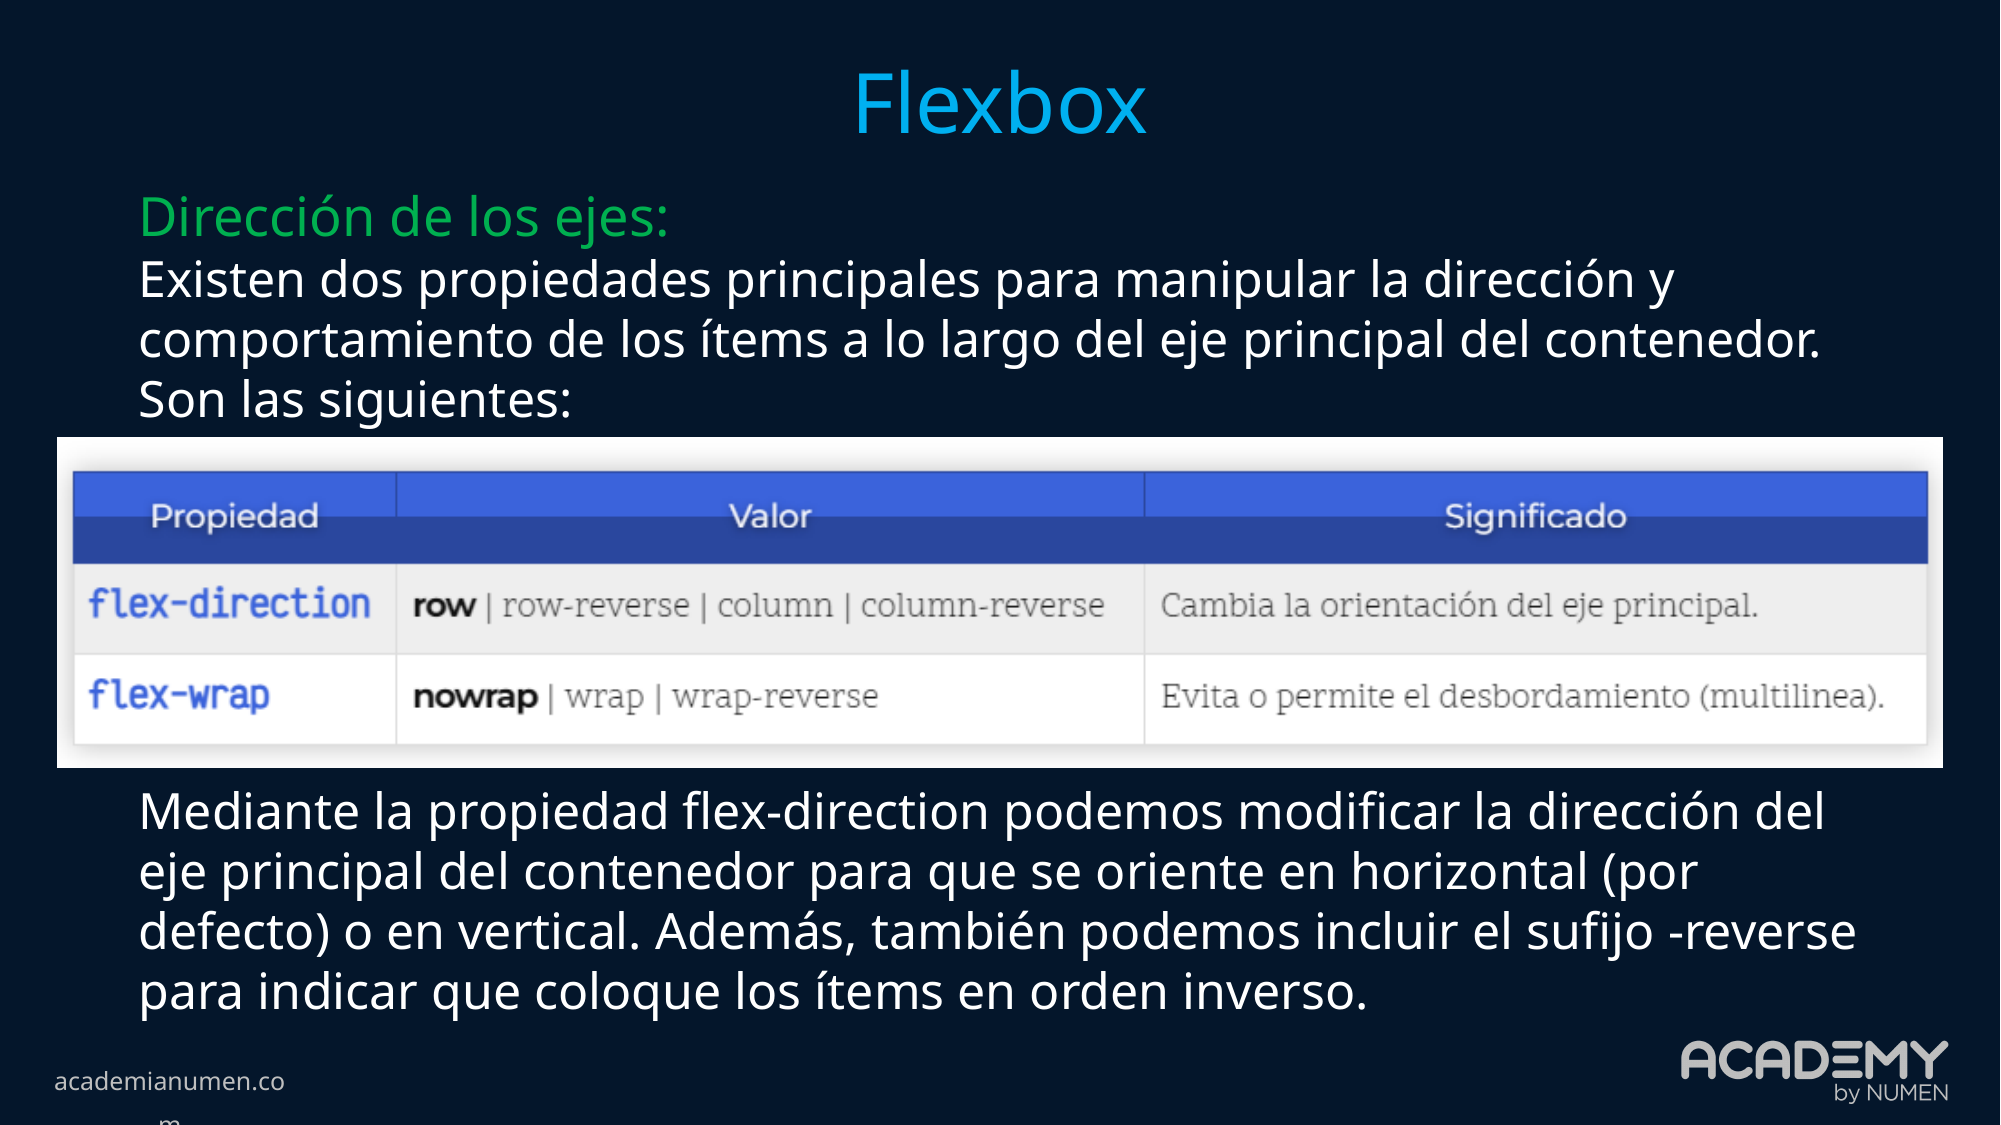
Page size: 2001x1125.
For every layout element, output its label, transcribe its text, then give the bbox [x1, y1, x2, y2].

title Flexbox [0, 38, 2000, 176]
picture [1658, 1033, 1967, 1104]
text_box Mediante la propiedad flex-direction podemos modificar la dirección del eje principal del contenedor para que se oriente en horizontal (por defecto) o en vertical. Además, también podemos incluir el sufijo -reverse para indicar que coloque los ítems en orden inverso. [123, 779, 1877, 1028]
text_box Dirección de los ejes: Existen dos propiedades principales para manipular la dirección y comportamiento de los ítems a lo largo del eje principal del contenedor. Son las siguientes: [123, 175, 1877, 435]
picture [57, 437, 1943, 768]
